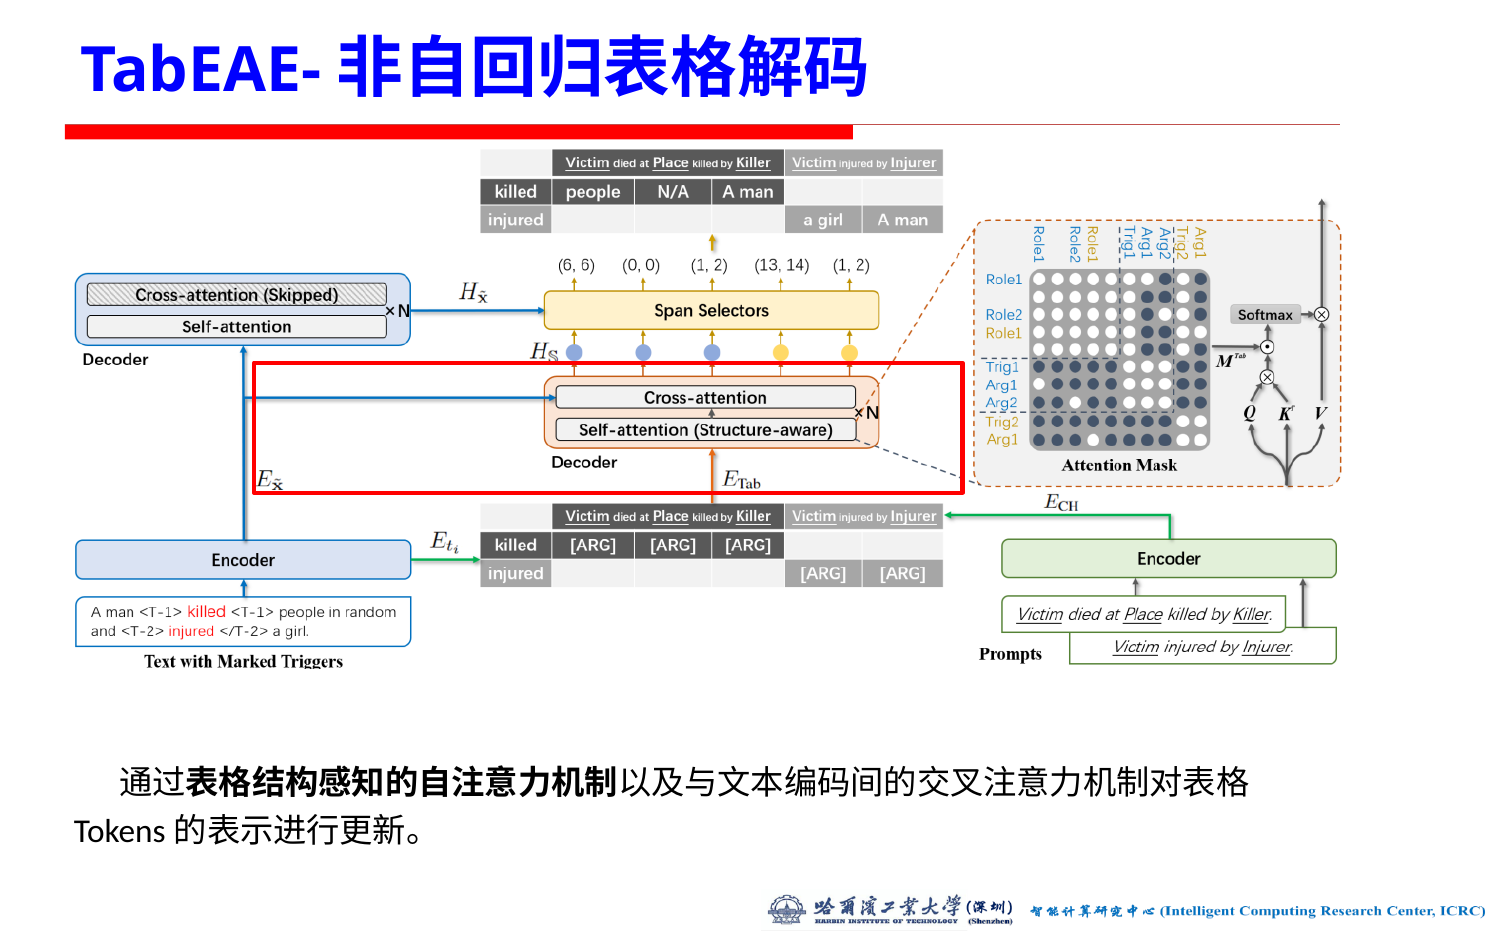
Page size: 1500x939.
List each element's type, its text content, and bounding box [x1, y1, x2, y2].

title TabEAE-非自回归表格解码 [64, 6, 1447, 125]
picture [761, 889, 1495, 933]
text_box 通过表格结构感知的自注意力机制以及与文本编码间的交叉注意力机制对表格Tokens的表示进行更新。 [59, 693, 1365, 857]
picture [70, 140, 1352, 670]
